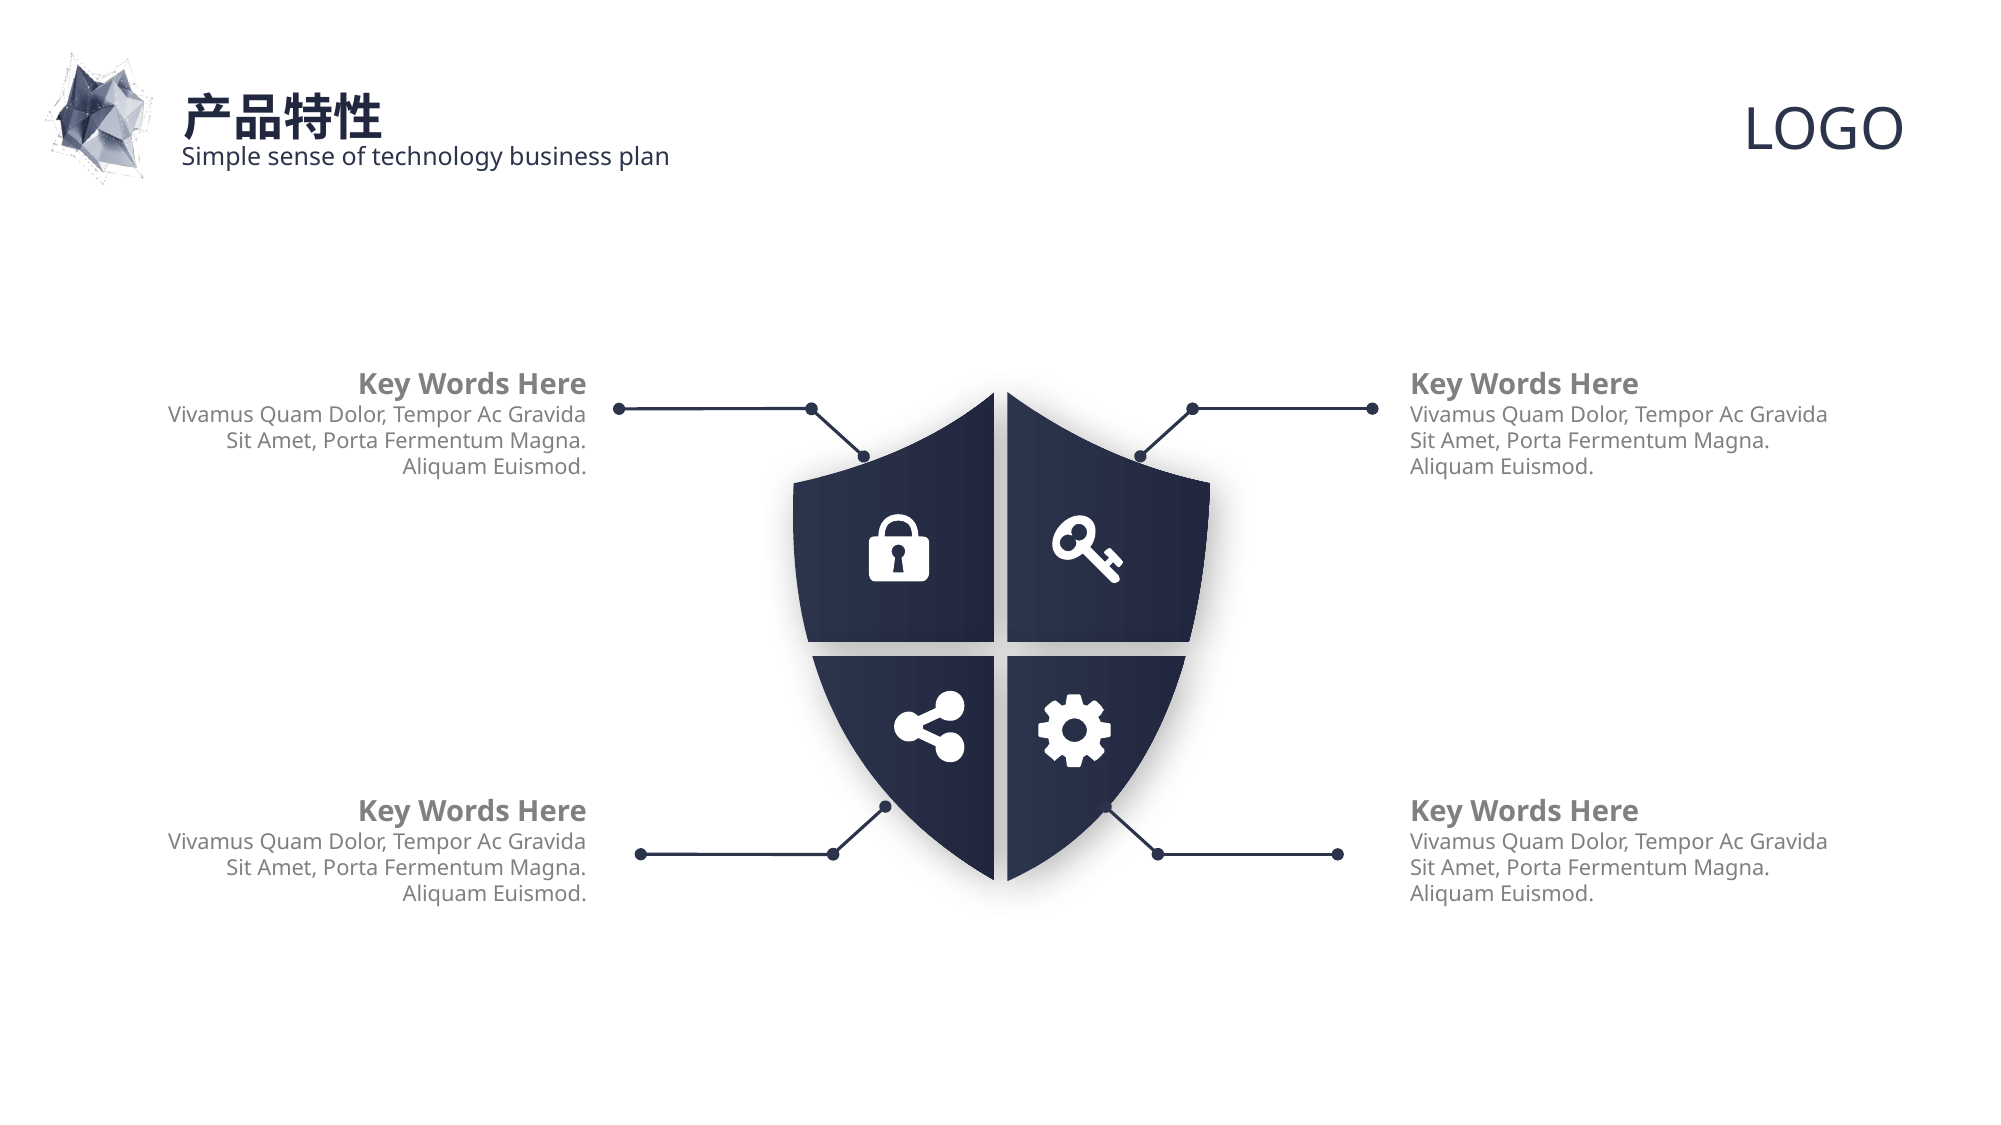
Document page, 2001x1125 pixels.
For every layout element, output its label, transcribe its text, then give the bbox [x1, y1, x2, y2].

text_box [1140, 408, 1373, 457]
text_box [640, 806, 886, 855]
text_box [1007, 656, 1186, 882]
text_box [812, 656, 995, 881]
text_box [1105, 806, 1338, 855]
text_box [1007, 391, 1211, 643]
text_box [791, 392, 995, 643]
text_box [619, 408, 864, 457]
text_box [179, 70, 774, 175]
picture [0, 0, 188, 236]
text_box Key Words Here Vivamus Quam Dolor, Tempor Ac Gravida Sit Amet, Porta Fermentum Magna. Aliquam Euismod. [1395, 750, 1847, 914]
text_box Key Words Here Vivamus Quam Dolor, Tempor Ac Gravida Sit Amet, Porta Fermentum Magna. Aliquam Euismod. [1395, 323, 1847, 487]
text_box Key Words Here Vivamus Quam Dolor, Tempor Ac Gravida Sit Amet, Porta Fermentum Magna. Aliquam Euismod. [150, 750, 602, 914]
text_box Key Words Here Vivamus Quam Dolor, Tempor Ac Gravida Sit Amet, Porta Fermentum Magna. Aliquam Euismod. [150, 323, 602, 487]
